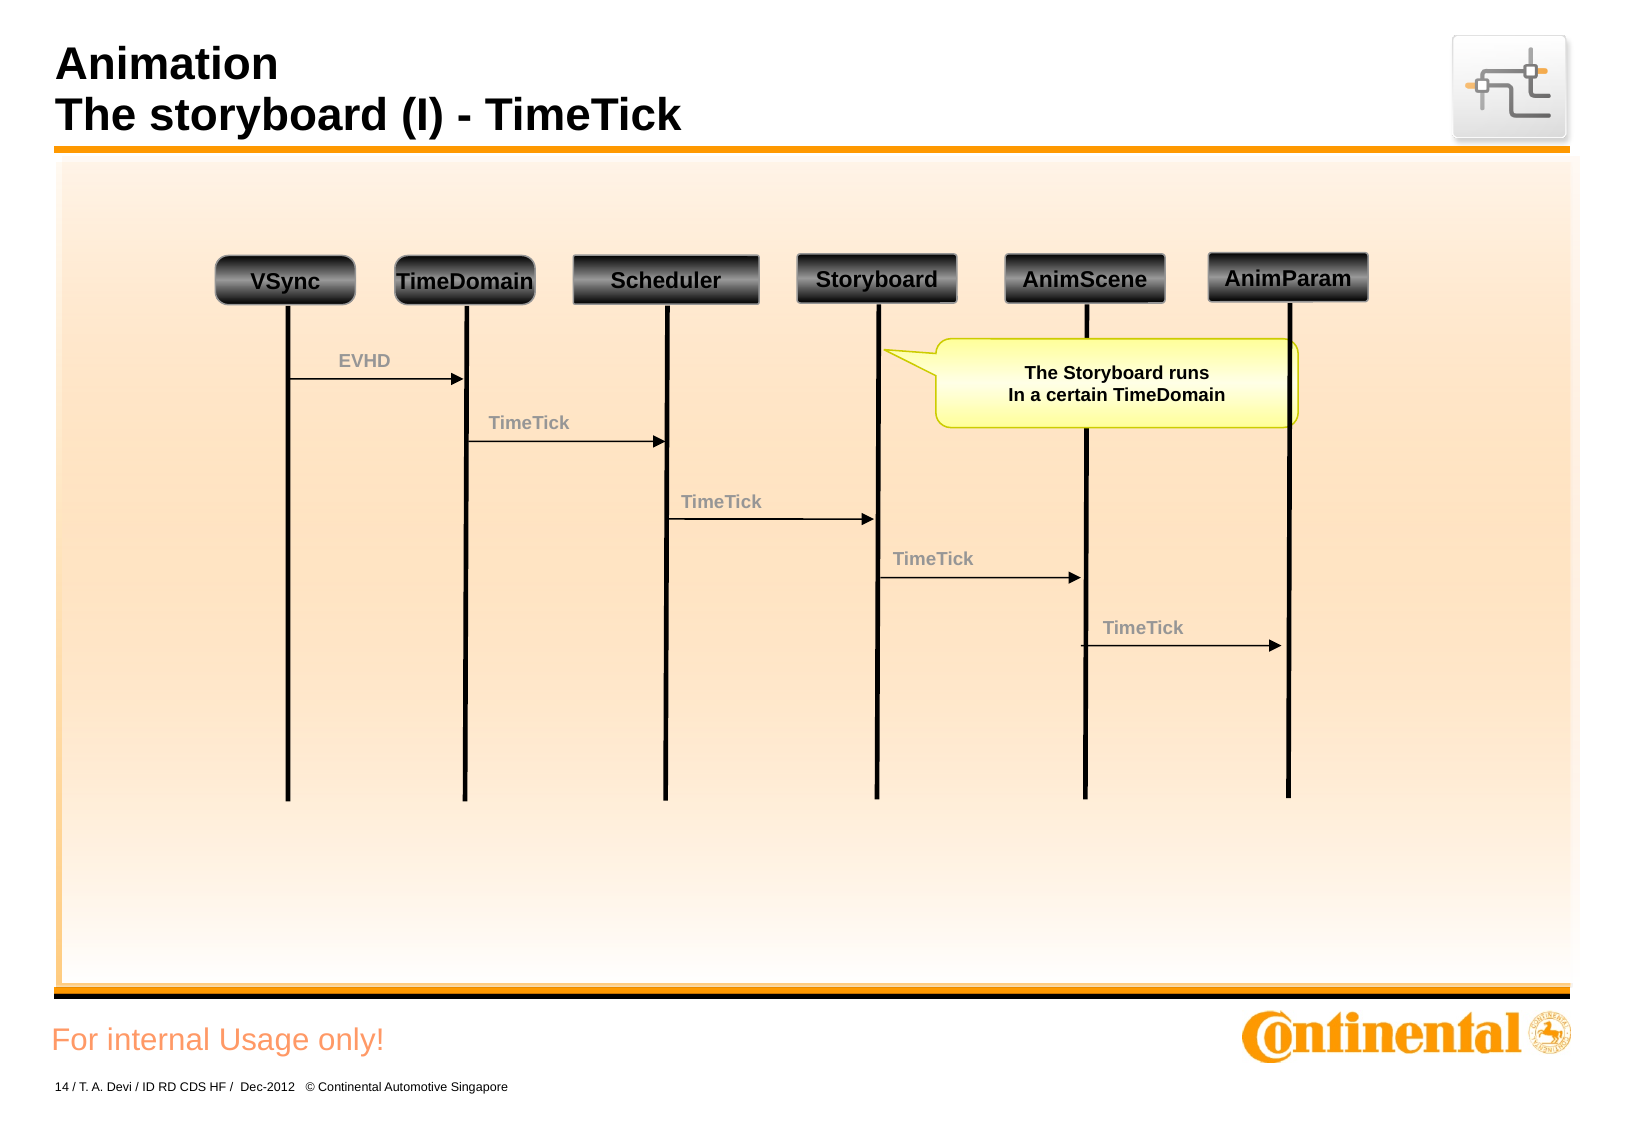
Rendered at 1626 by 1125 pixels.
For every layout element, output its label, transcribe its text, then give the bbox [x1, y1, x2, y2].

text_box AnimParam [1208, 252, 1369, 302]
slide_number 14 / T. A. Devi / ID RD CDS HF / Dec-2012 © Continental Automotive Singapore [54, 1070, 570, 1094]
picture [54, 987, 1570, 999]
text_box Storyboard [797, 253, 957, 304]
text_box EVHD [324, 341, 405, 378]
text_box [880, 571, 1081, 584]
text_box AnimScene [1005, 253, 1166, 304]
text_box TimeTick [1089, 608, 1198, 646]
text_box TimeTick [474, 403, 584, 440]
title Animation The storyboard (I) - TimeTick [54, 36, 1571, 141]
picture [1242, 1010, 1571, 1063]
picture [54, 19, 1580, 157]
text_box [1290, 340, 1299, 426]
text_box TimeDomain [394, 255, 536, 305]
text_box TimeTick [667, 482, 776, 519]
text_box [667, 512, 874, 526]
text_box [287, 372, 464, 386]
text_box VSync [215, 255, 356, 305]
text_box TimeTick [878, 539, 988, 576]
text_box The Storyboard runs In a certain TimeDomain [883, 338, 1289, 428]
text_box Scheduler [573, 255, 760, 305]
text_box [1198, 639, 1282, 652]
text_box [468, 435, 666, 448]
